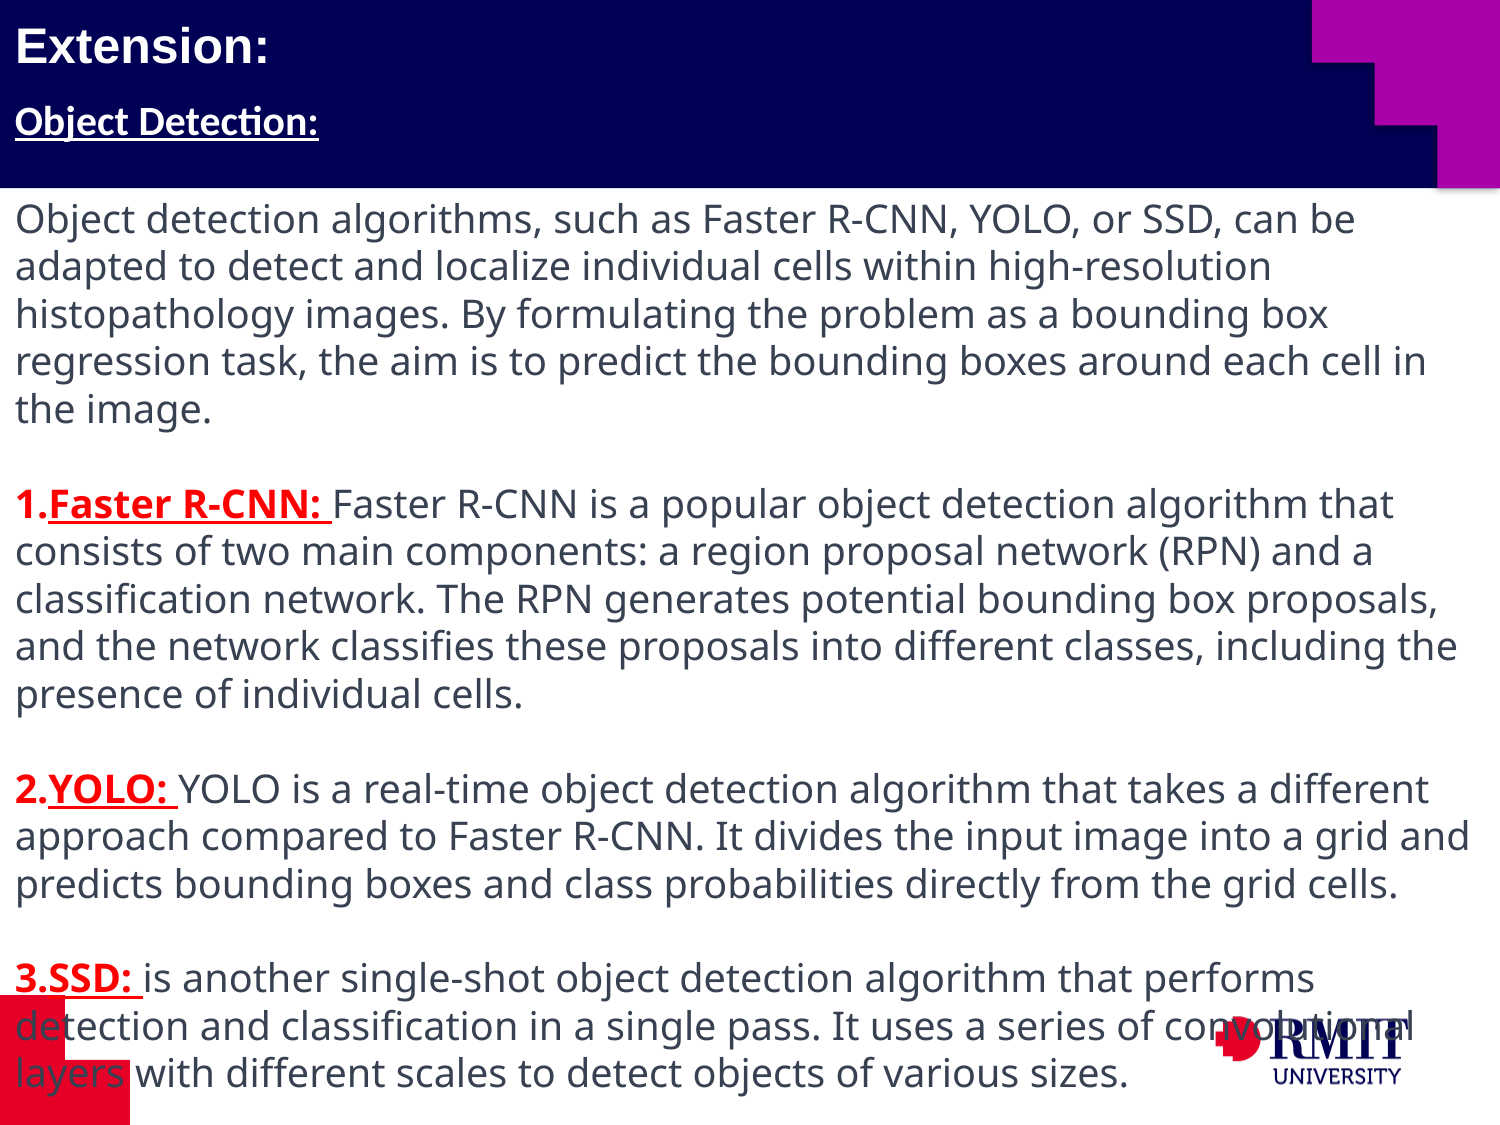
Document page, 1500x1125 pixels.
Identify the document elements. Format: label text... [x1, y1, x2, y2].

text_box Object Detection: Object detection algorithms, such as Faster R-CNN, YOLO, or SSD, can be adapted to detect and localize individual cells within high-resolution histopathology images. By formulating the problem as a bounding box regression task, the aim is to predict the bounding boxes around each cell in the image. Faster R-CNN: Faster R-CNN is a popular object detection algorithm that consists of two main components: a region proposal network (RPN) and a classification network. The RPN generates potential bounding box proposals, and the network classifies these proposals into different classes, including the presence of individual cells. YOLO: YOLO is a real-time object detection algorithm that takes a different approach compared to Faster R-CNN. It divides the input image into a grid and predicts bounding boxes and class probabilities directly from the grid cells. SSD: is another single-shot object detection algorithm that performs detection and classification in a single pass. It uses a series of convolutional layers with different scales to detect objects of various sizes. [0, 86, 1500, 1104]
title Extension: [0, 0, 1350, 86]
